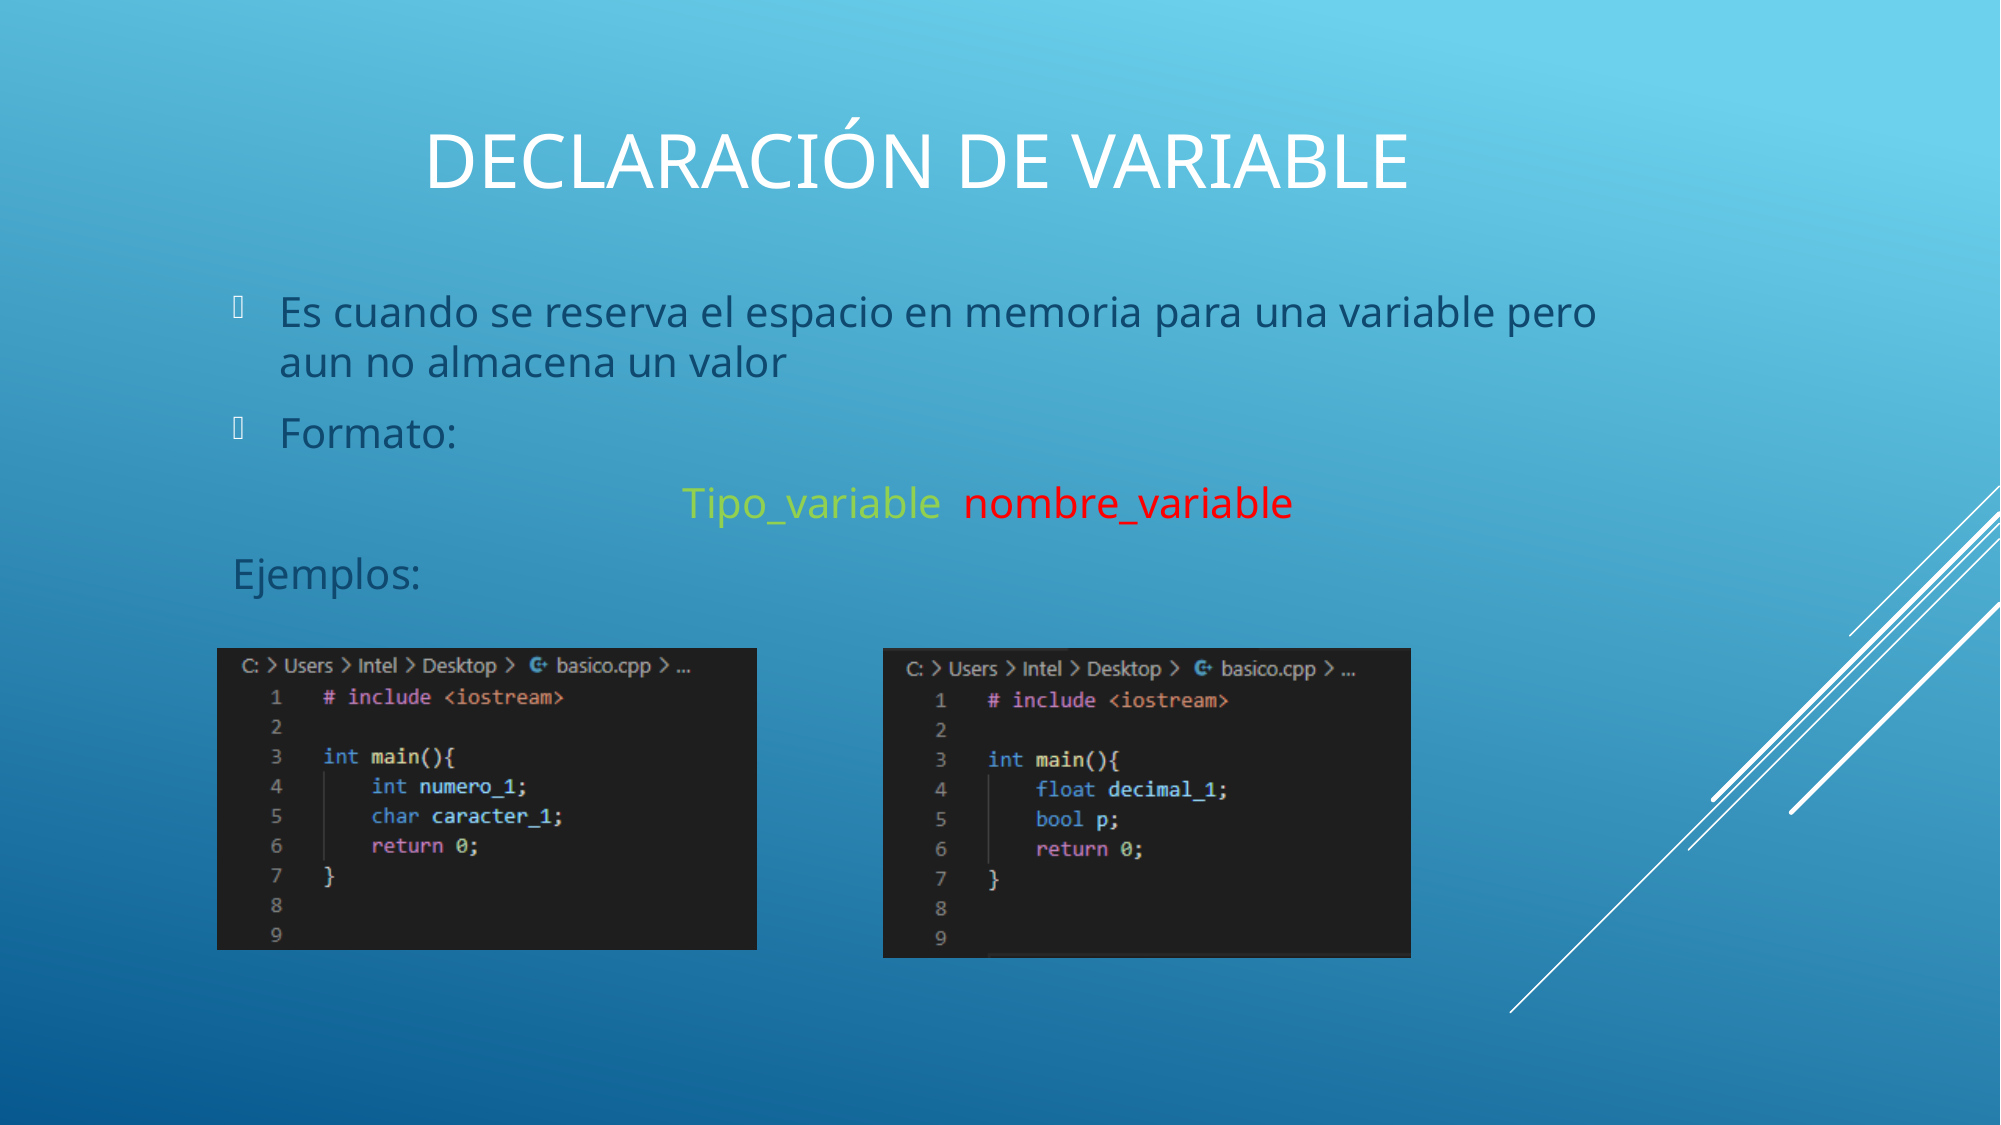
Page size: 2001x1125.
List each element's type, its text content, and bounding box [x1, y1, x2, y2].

title Declaración de variable [217, 34, 1618, 282]
picture [217, 647, 757, 950]
picture [883, 647, 1411, 958]
list Es cuando se reserva el espacio en memoria para una variable pero aun no almacena un valor Formato: Tipo_variable nombre_variable Ejemplos: [217, 428, 1618, 1022]
